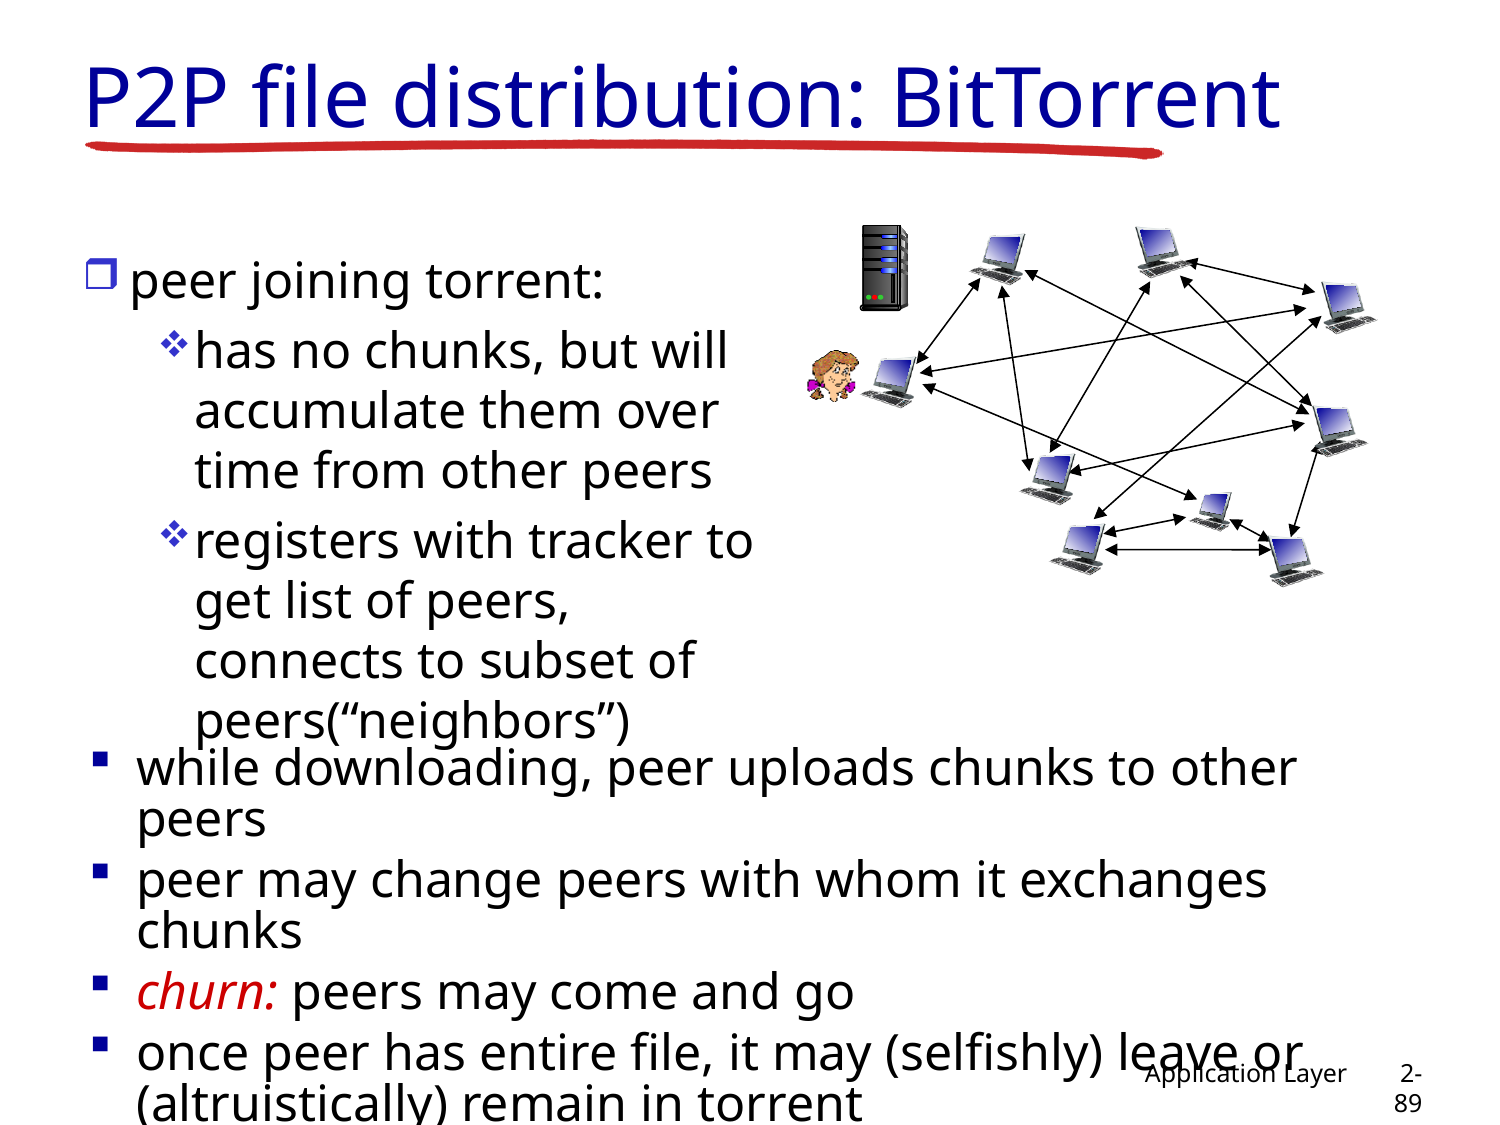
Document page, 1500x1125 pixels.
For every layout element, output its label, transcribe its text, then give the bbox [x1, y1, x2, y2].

picture [80, 133, 1176, 165]
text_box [1035, 520, 1107, 579]
text_box while downloading, peer uploads chunks to other peers peer may change peers with whom it exchanges chunks churn: peers may come and go once peer has entire file, it may (selfishly) leave or (altruistically) remain in torrent [74, 737, 1407, 1122]
text_box [1238, 519, 1265, 542]
text_box P2P file distribution: BitTorrent [67, 0, 1343, 188]
text_box [1093, 508, 1108, 519]
text_box [1288, 508, 1301, 531]
list peer joining torrent: has no chunks, but will accumulate them over time from other peers registers with tracker to get list of peers, connects to subset of peers(“neighbors”) [67, 241, 802, 645]
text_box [1310, 402, 1382, 461]
picture [805, 350, 860, 404]
slide_number 2-89 [1362, 1049, 1438, 1125]
text_box [1032, 270, 1039, 276]
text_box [1265, 533, 1338, 592]
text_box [916, 277, 1307, 500]
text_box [1133, 224, 1206, 282]
text_box [1112, 519, 1173, 538]
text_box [1319, 279, 1392, 338]
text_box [955, 231, 1027, 289]
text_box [1005, 450, 1077, 509]
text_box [1178, 490, 1233, 534]
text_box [860, 225, 909, 311]
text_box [846, 354, 918, 413]
text_box [1112, 543, 1260, 556]
